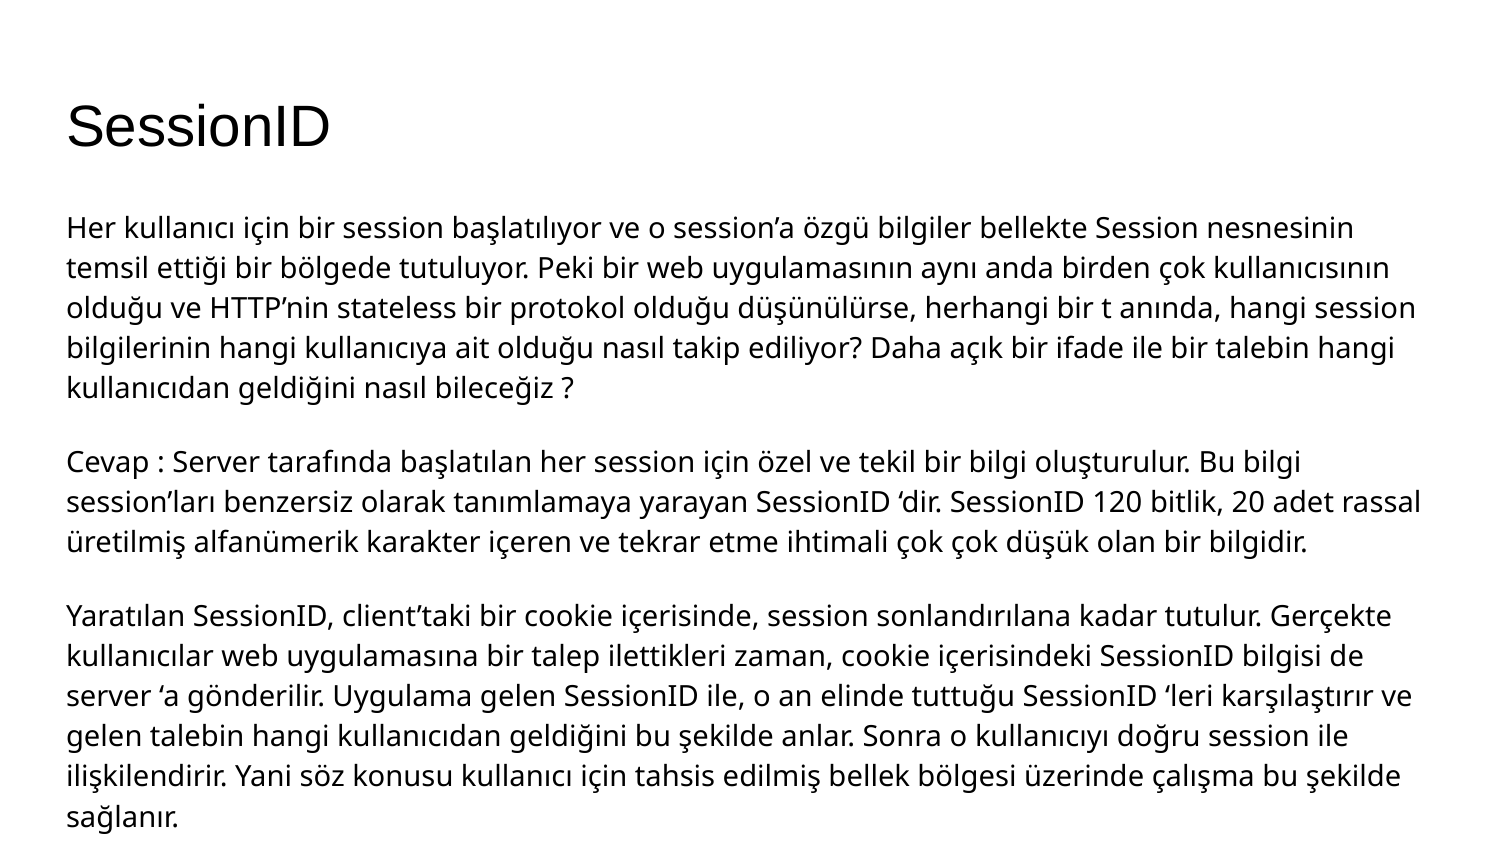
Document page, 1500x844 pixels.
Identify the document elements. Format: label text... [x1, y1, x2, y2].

list Her kullanıcı için bir session başlatılıyor ve o session’a özgü bilgiler bellekte Session nesnesinin temsil ettiği bir bölgede tutuluyor. Peki bir web uygulamasının aynı anda birden çok kullanıcısının olduğu ve HTTP’nin stateless bir protokol olduğu düşünülürse, herhangi bir t anında, hangi session bilgilerinin hangi kullanıcıya ait olduğu nasıl takip ediliyor? Daha açık bir ifade ile bir talebin hangi kullanıcıdan geldiğini nasıl bileceğiz ? Cevap : Server tarafında başlatılan her session için özel ve tekil bir bilgi oluşturulur. Bu bilgi session’ları benzersiz olarak tanımlamaya yarayan SessionID ‘dir. SessionID 120 bitlik, 20 adet rassal üretilmiş alfanümerik karakter içeren ve tekrar etme ihtimali çok çok düşük olan bir bilgidir. Yaratılan SessionID, client’taki bir cookie içerisinde, session sonlandırılana kadar tutulur. Gerçekte kullanıcılar web uygulamasına bir talep ilettikleri zaman, cookie içerisindeki SessionID bilgisi de server ‘a gönderilir. Uygulama gelen SessionID ile, o an elinde tuttuğu SessionID ‘leri karşılaştırır ve gelen talebin hangi kullanıcıdan geldiğini bu şekilde anlar. Sonra o kullanıcıyı doğru session ile ilişkilendirir. Yani söz konusu kullanıcı için tahsis edilmiş bellek bölgesi üzerinde çalışma bu şekilde sağlanır. [51, 189, 1449, 750]
title SessionID [51, 72, 1449, 167]
